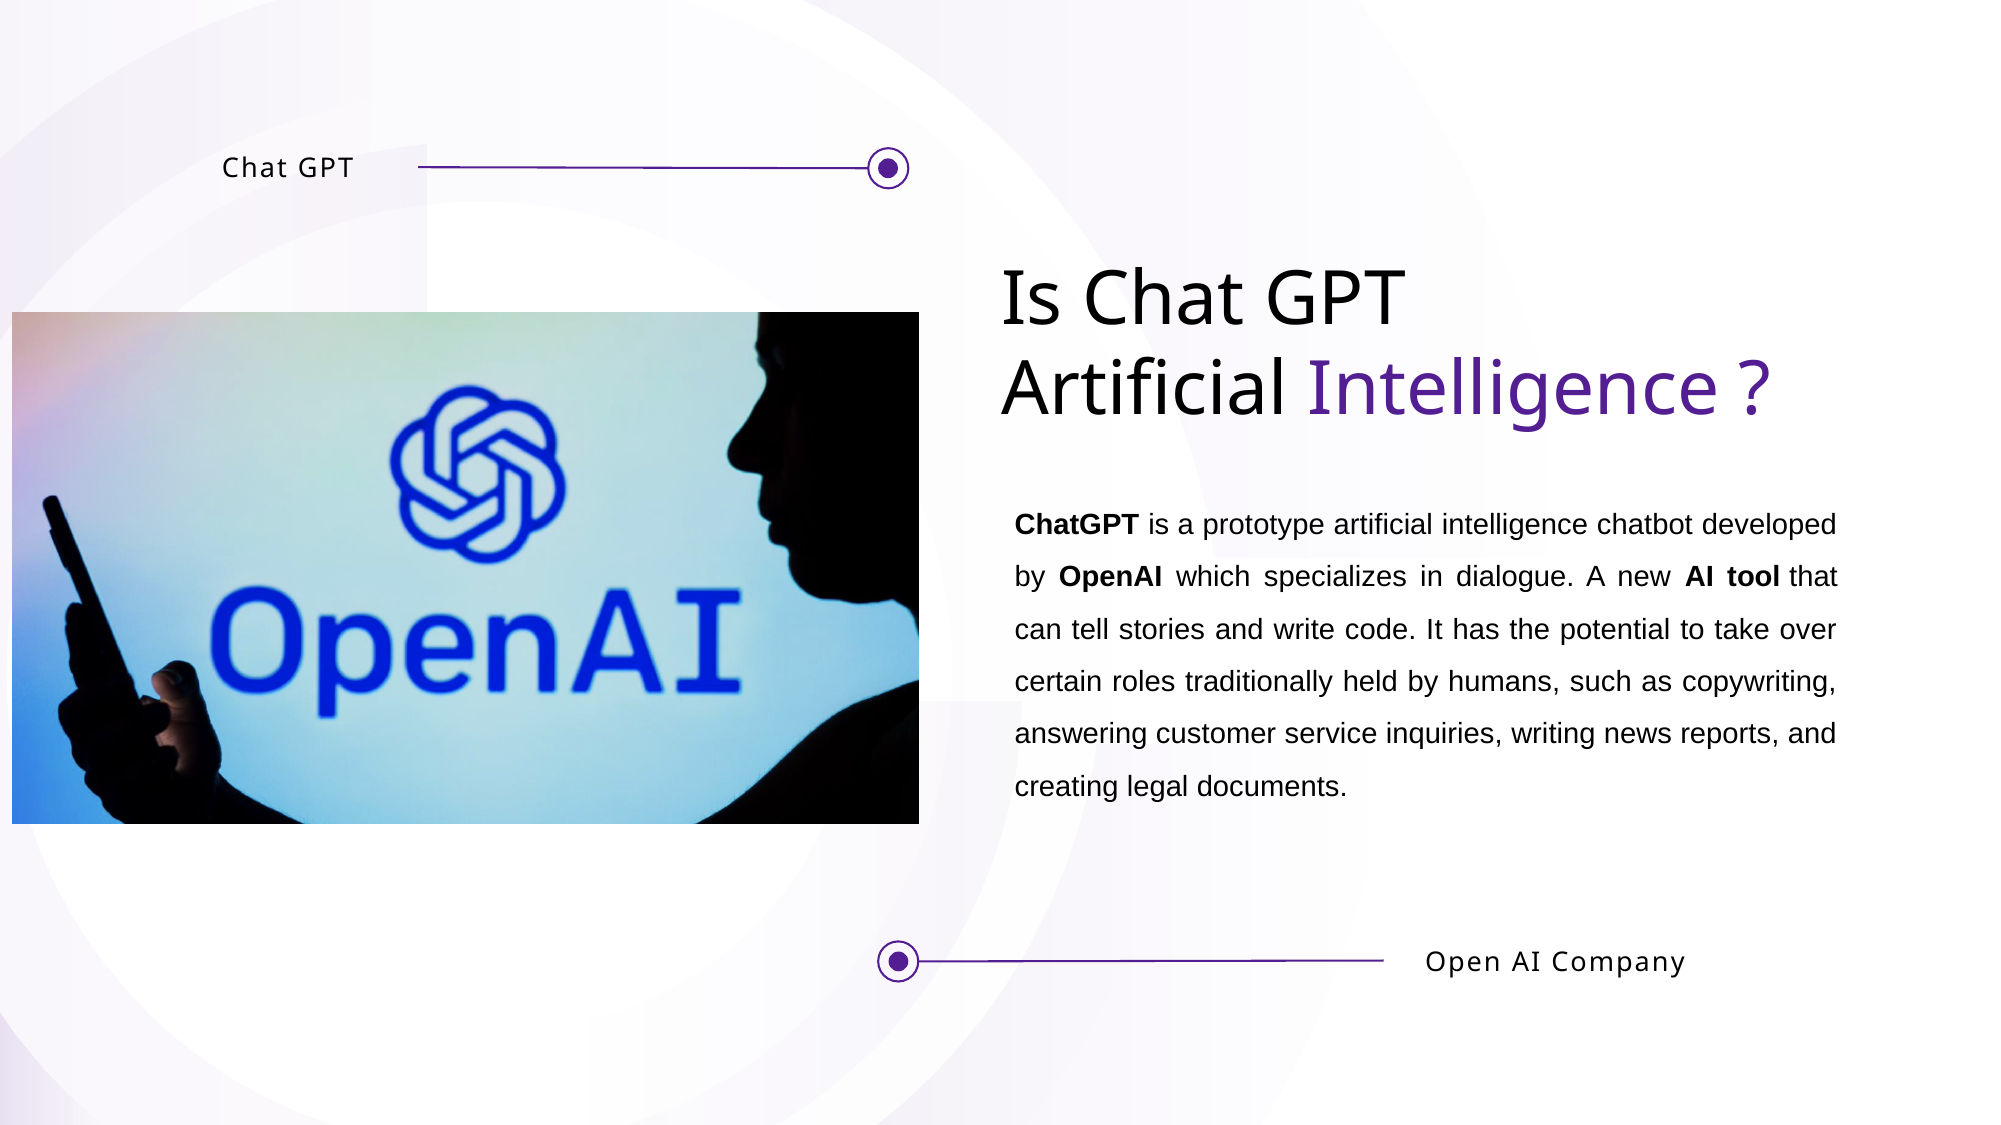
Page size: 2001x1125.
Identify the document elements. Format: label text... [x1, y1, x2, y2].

text_box Open AI Company [1383, 936, 1752, 985]
text_box ChatGPT is a prototype artificial intelligence chatbot developed by OpenAI which specializes in dialogue. A new AI tool that can tell stories and write code. It has the potential to take over certain roles traditionally held by humans, such as copywriting, answering customer service inquiries, writing news reports, and creating legal documents. [999, 480, 1853, 810]
picture [12, 312, 919, 824]
text_box Chat GPT [207, 143, 417, 191]
text_box Is Chat GPT Artificial Intelligence ? [986, 242, 2000, 438]
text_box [418, 148, 909, 189]
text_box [878, 941, 1384, 982]
